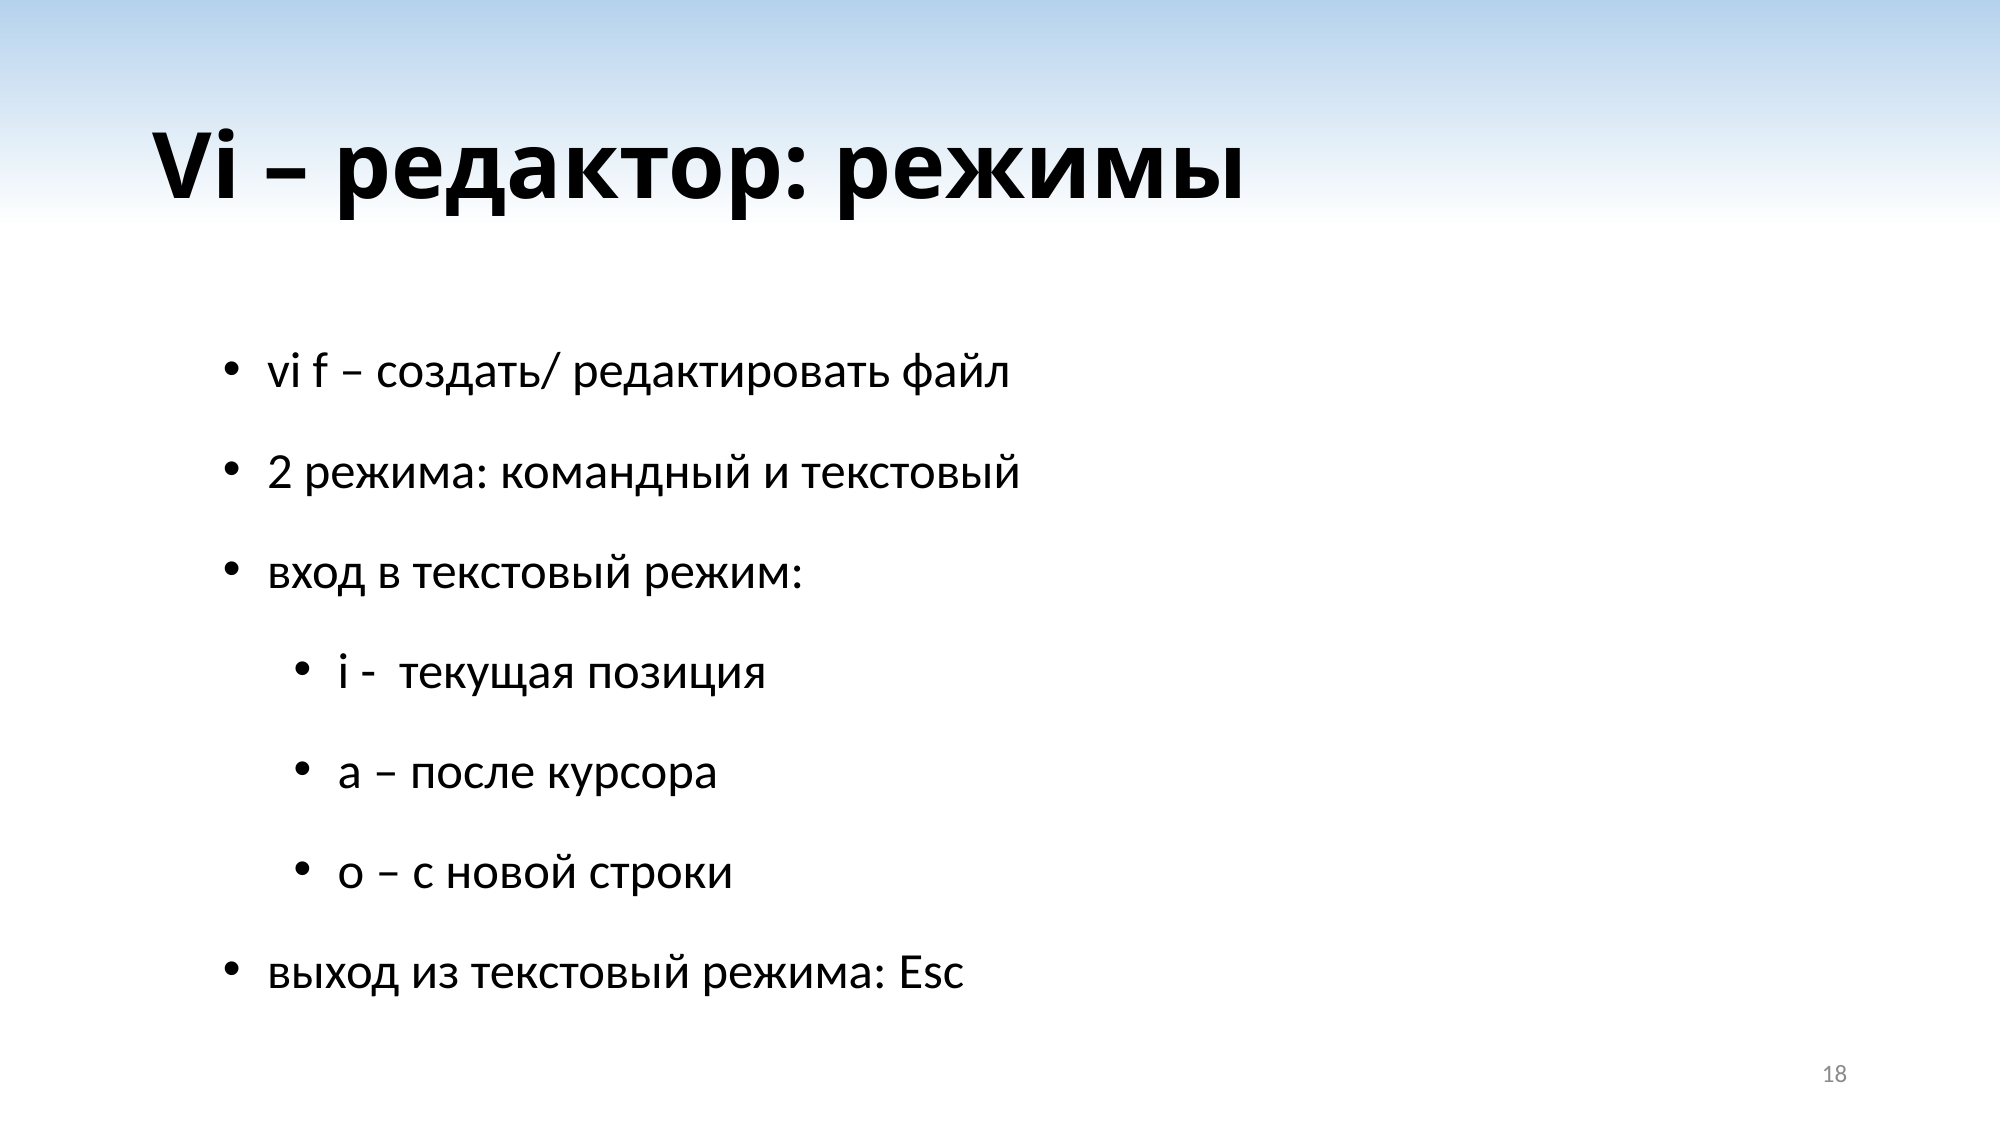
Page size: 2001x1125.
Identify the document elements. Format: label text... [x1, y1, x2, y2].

list vi f – создать/ редактировать файл 2 режима: командный и текстовый вход в текстовый режим: i - текущая позиция a – после курсора o – с новой строки выход из текстовый режима: Esc [137, 299, 1863, 1014]
slide_number 18 [1412, 1042, 1863, 1103]
title Vi – редактор: режимы [137, 59, 1863, 278]
